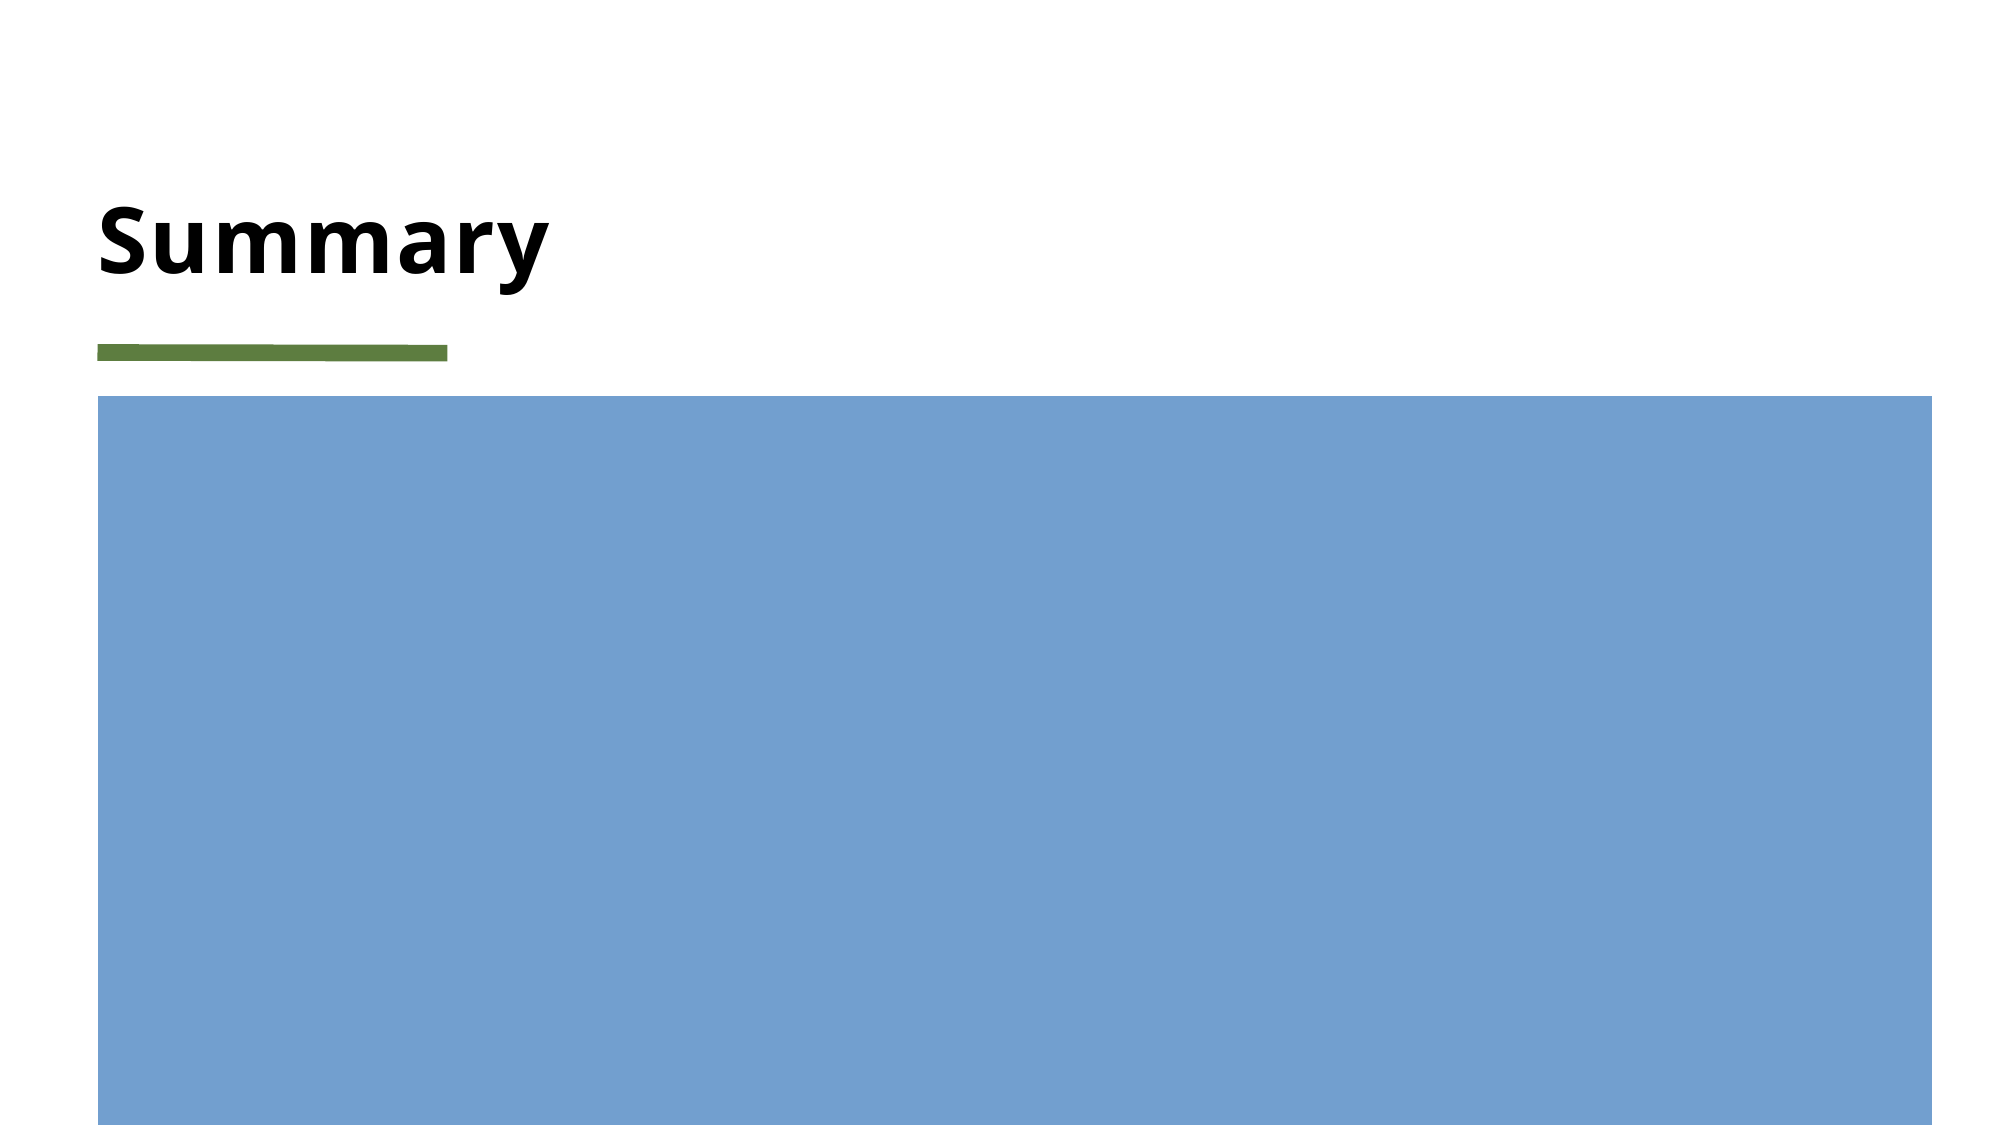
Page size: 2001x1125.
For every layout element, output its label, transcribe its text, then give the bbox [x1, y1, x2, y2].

title Summary [97, 33, 1898, 291]
